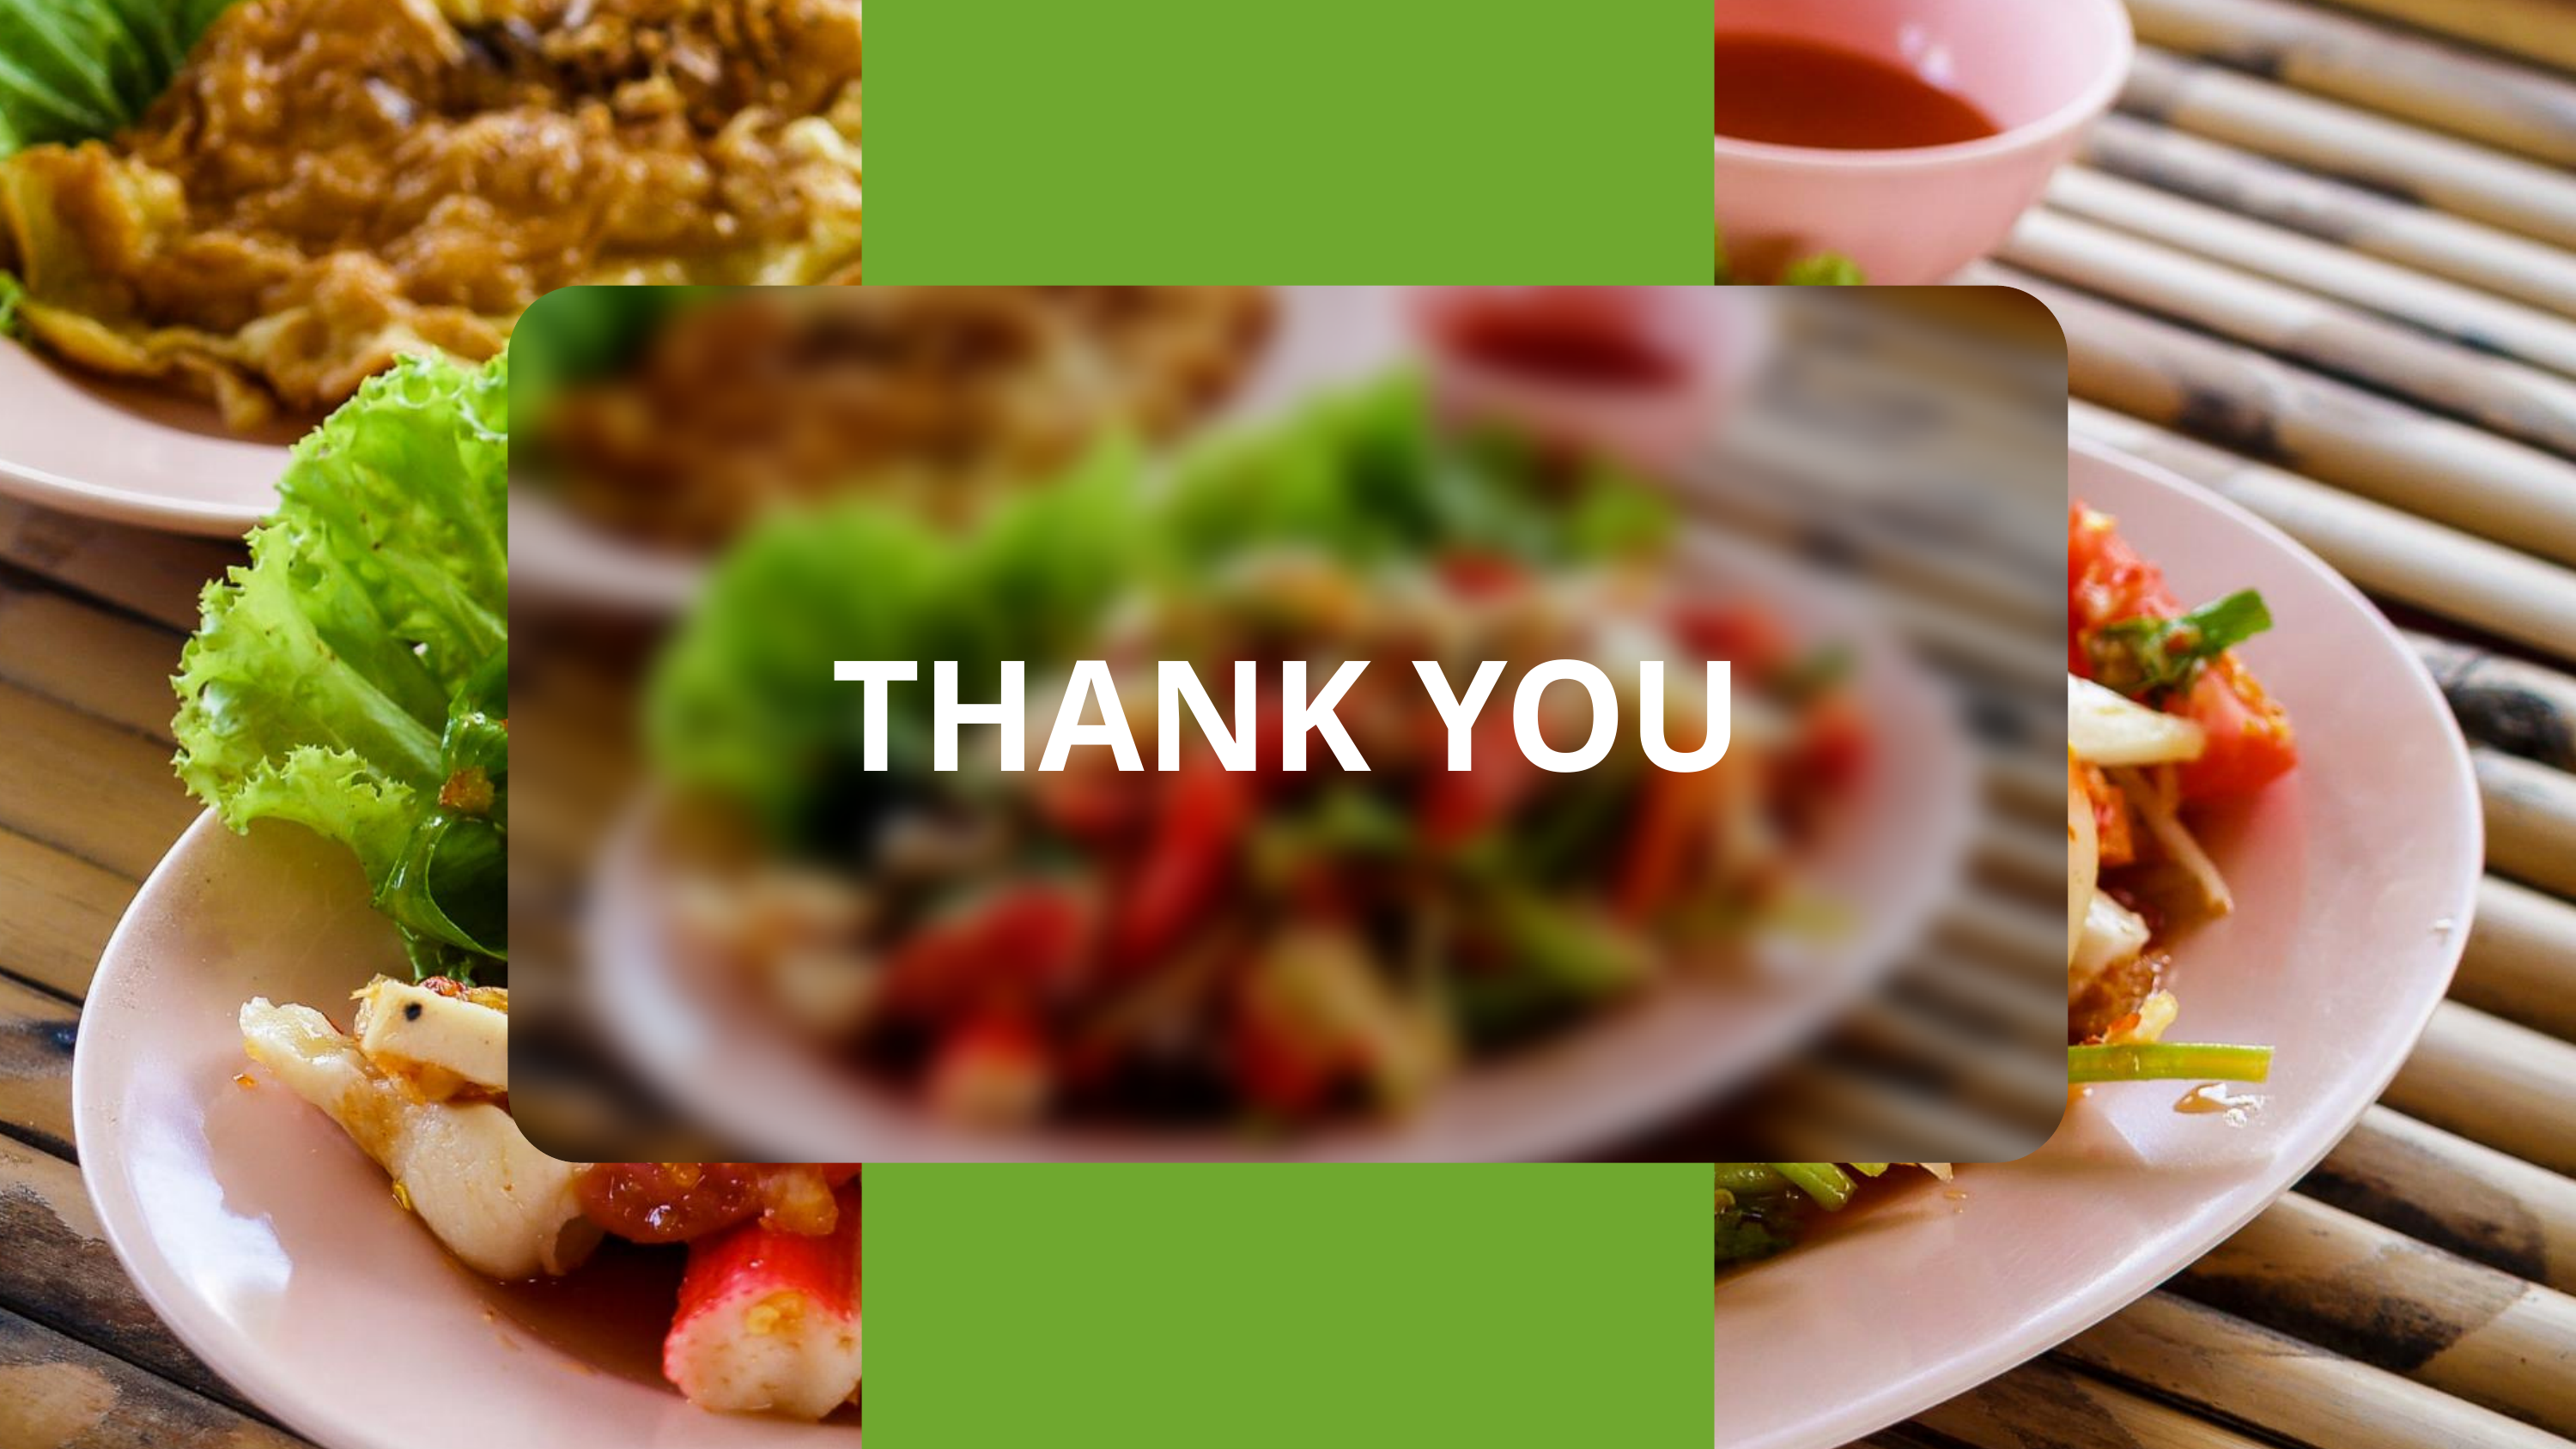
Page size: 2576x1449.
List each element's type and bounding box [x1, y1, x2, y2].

text_box [0, 0, 2576, 1449]
text_box [507, 285, 2069, 1163]
